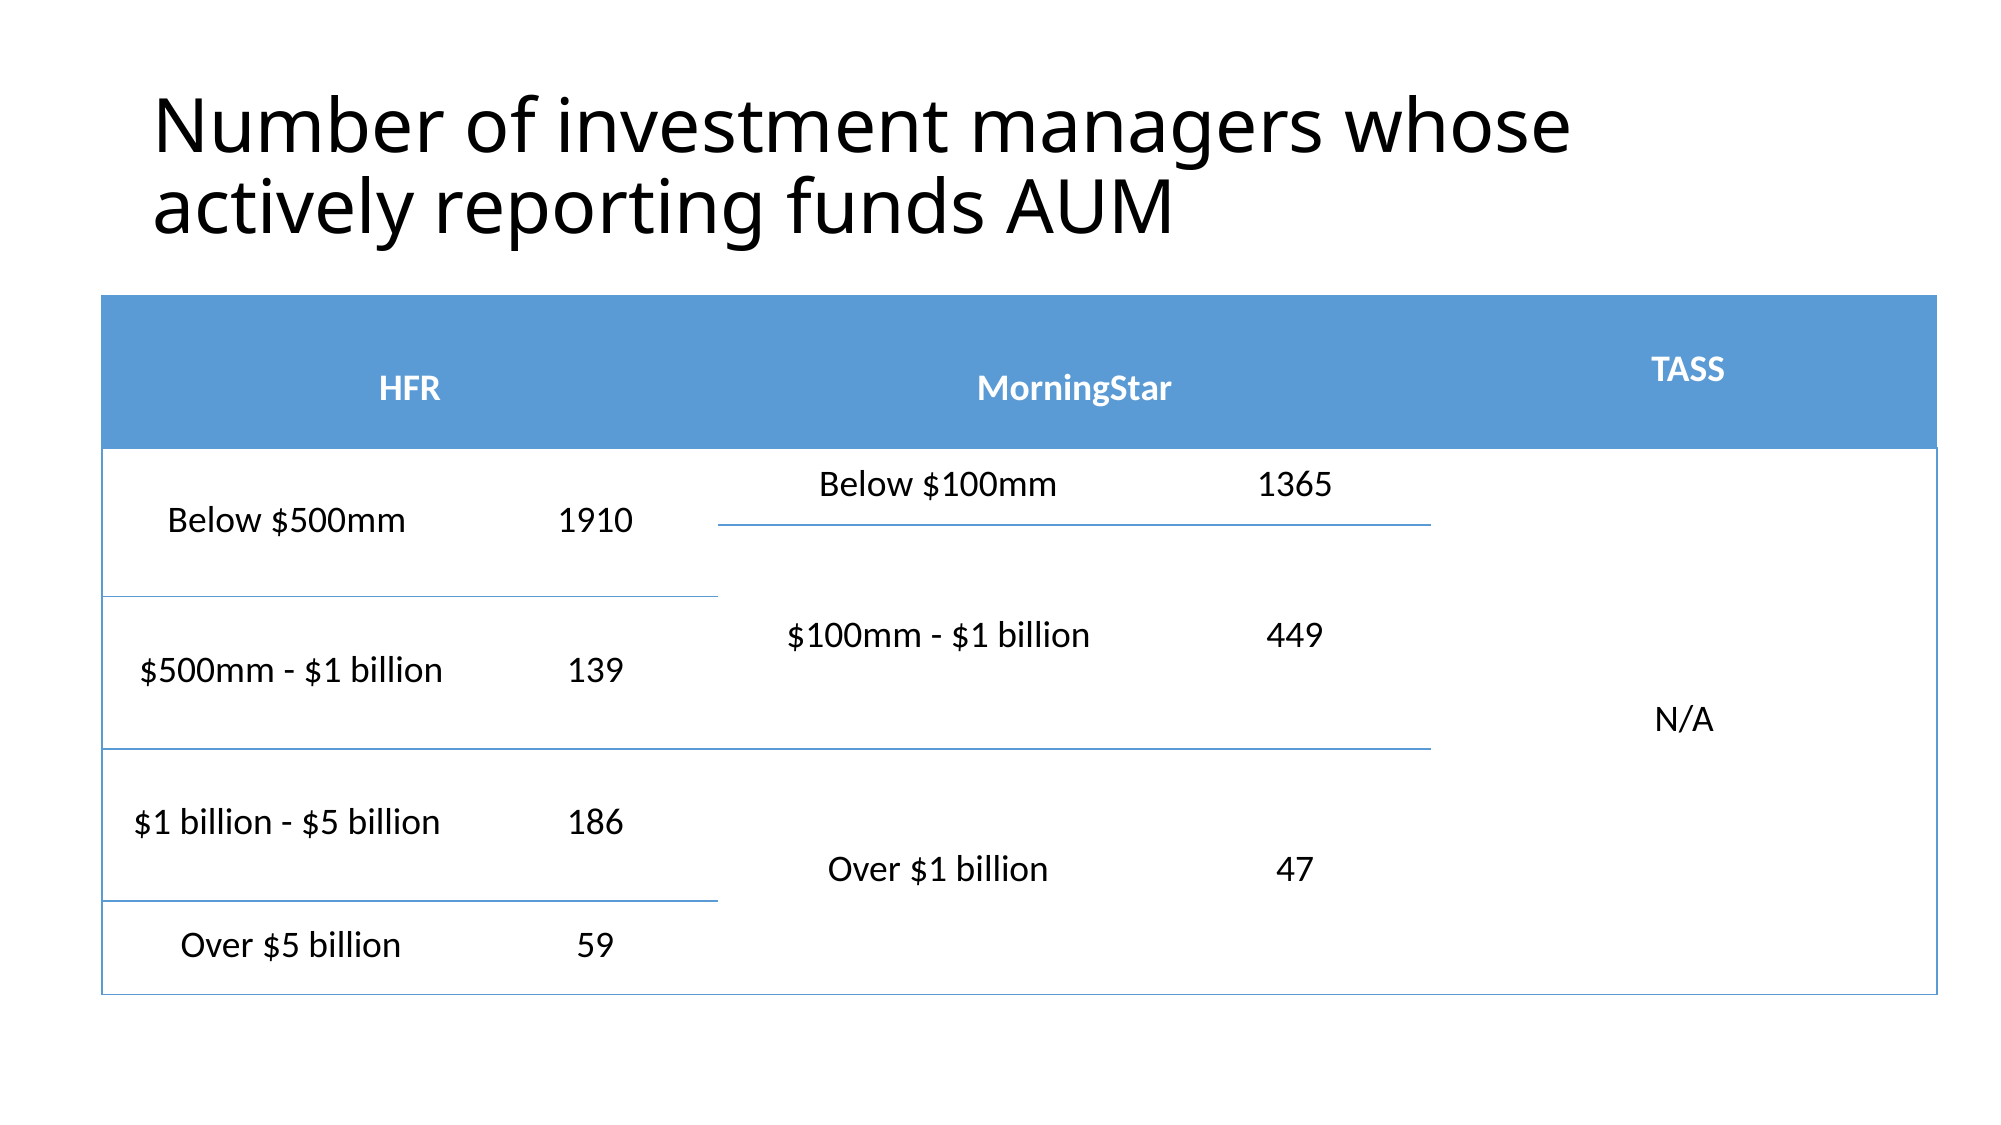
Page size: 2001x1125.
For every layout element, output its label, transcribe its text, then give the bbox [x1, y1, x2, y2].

table_cell Over $1 billion [718, 750, 1159, 994]
table_cell 139 [472, 597, 718, 748]
table_header TASS [1431, 296, 1937, 447]
table_cell 449 [1159, 526, 1431, 748]
table_cell 1910 [472, 449, 718, 596]
table_header MorningStar [718, 296, 1431, 447]
table_cell $1 billion - $5 billion [103, 750, 472, 900]
table_cell Over $5 billion [103, 902, 472, 994]
table_cell Below $100mm [718, 449, 1159, 524]
table_cell 47 [1159, 750, 1431, 994]
table_cell $500mm - $1 billion [103, 597, 472, 748]
table_cell 1365 [1159, 449, 1431, 524]
table_cell Below $500mm [103, 449, 472, 596]
table_cell 186 [472, 750, 718, 900]
title Number of investment managers whose actively reporting funds AUM [137, 59, 1863, 278]
table_cell 59 [472, 902, 718, 994]
table_cell $100mm - $1 billion [718, 526, 1159, 748]
table_header HFR [103, 296, 718, 447]
table_cell N/A [1431, 449, 1936, 994]
